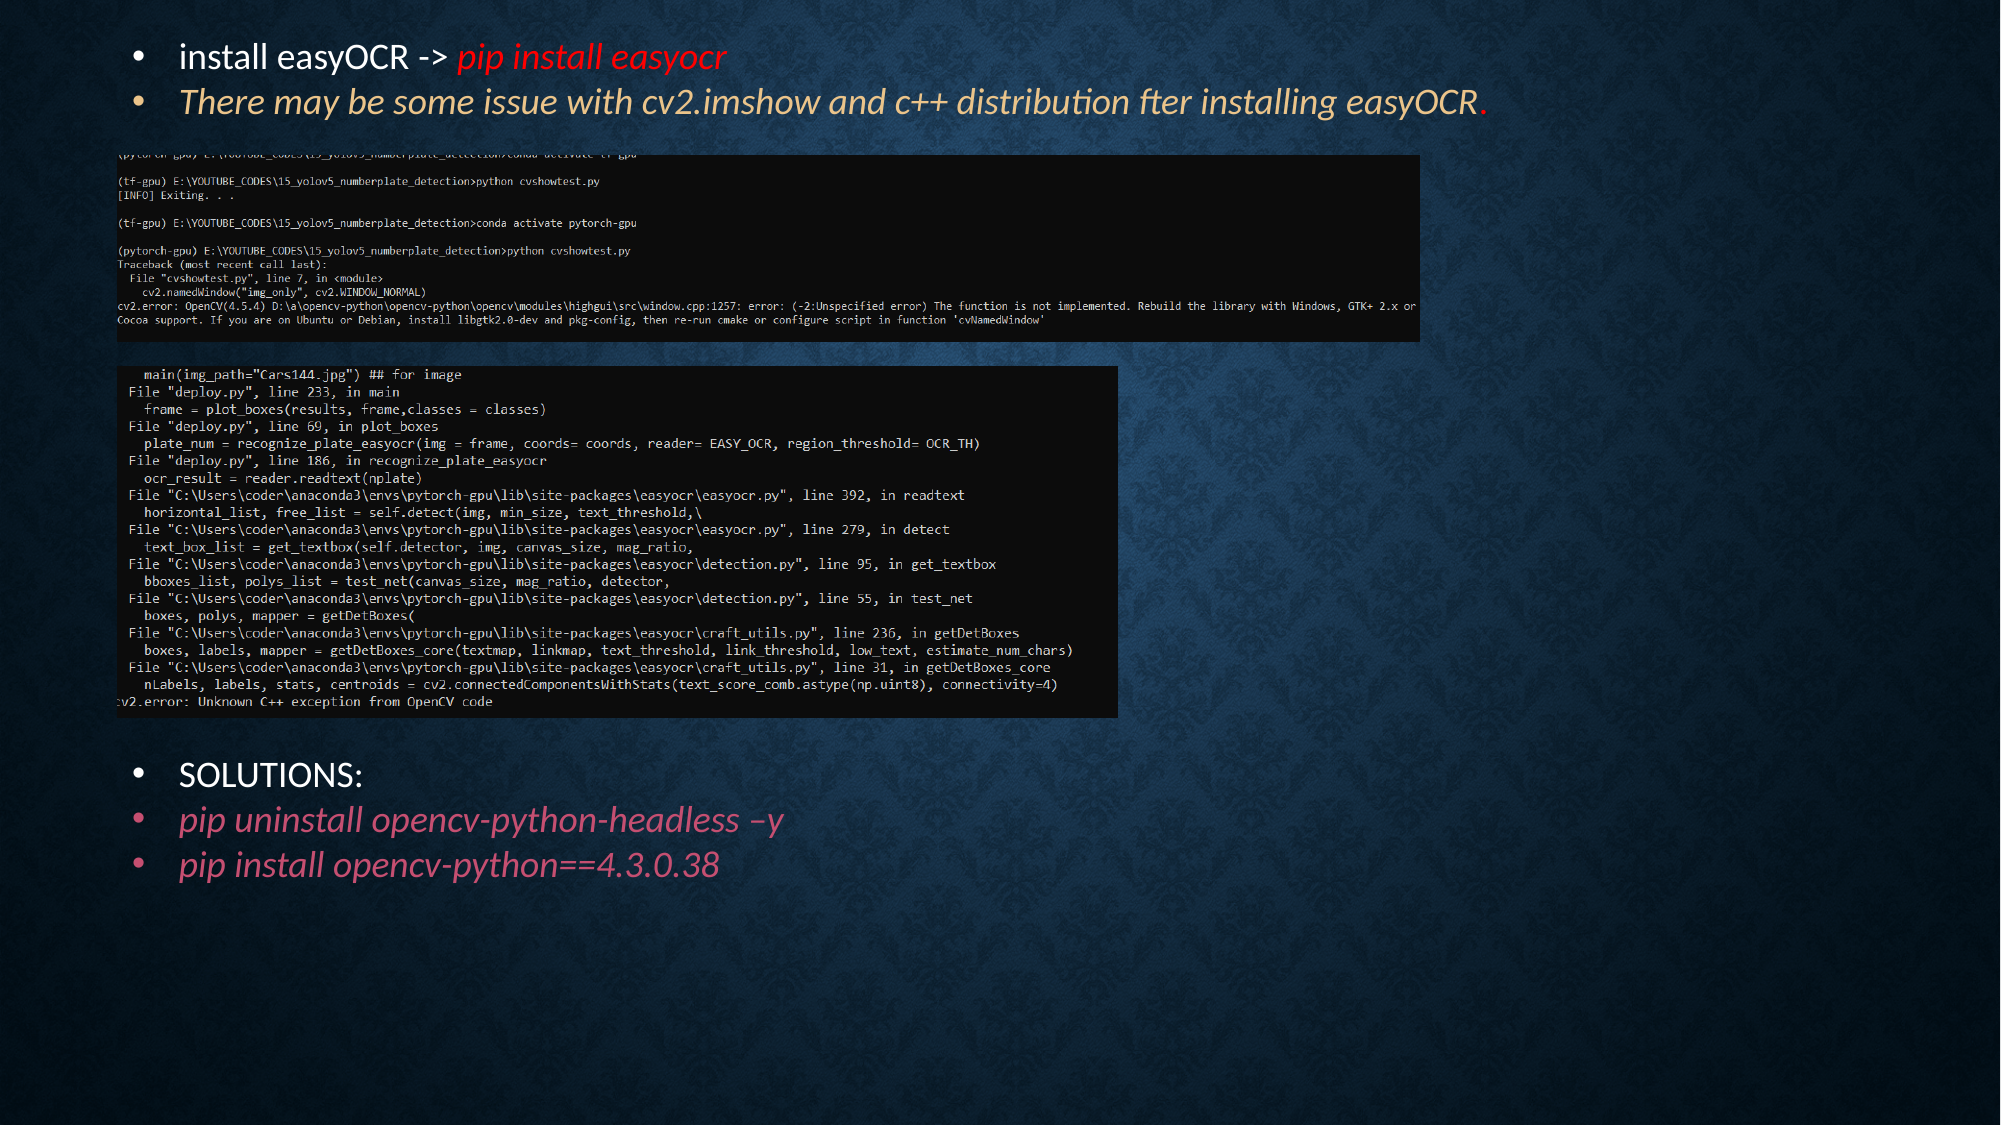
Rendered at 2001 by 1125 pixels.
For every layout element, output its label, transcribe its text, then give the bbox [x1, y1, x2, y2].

text_box install easyOCR -> pip install easyocr There may be some issue with cv2.imshow and c++ distribution fter installing easyOCR. [117, 25, 1818, 130]
text_box SOLUTIONS: pip uninstall opencv-python-headless –y pip install opencv-python==4.3.0.38 [117, 742, 1818, 893]
picture [116, 365, 1119, 719]
picture [116, 155, 1421, 342]
